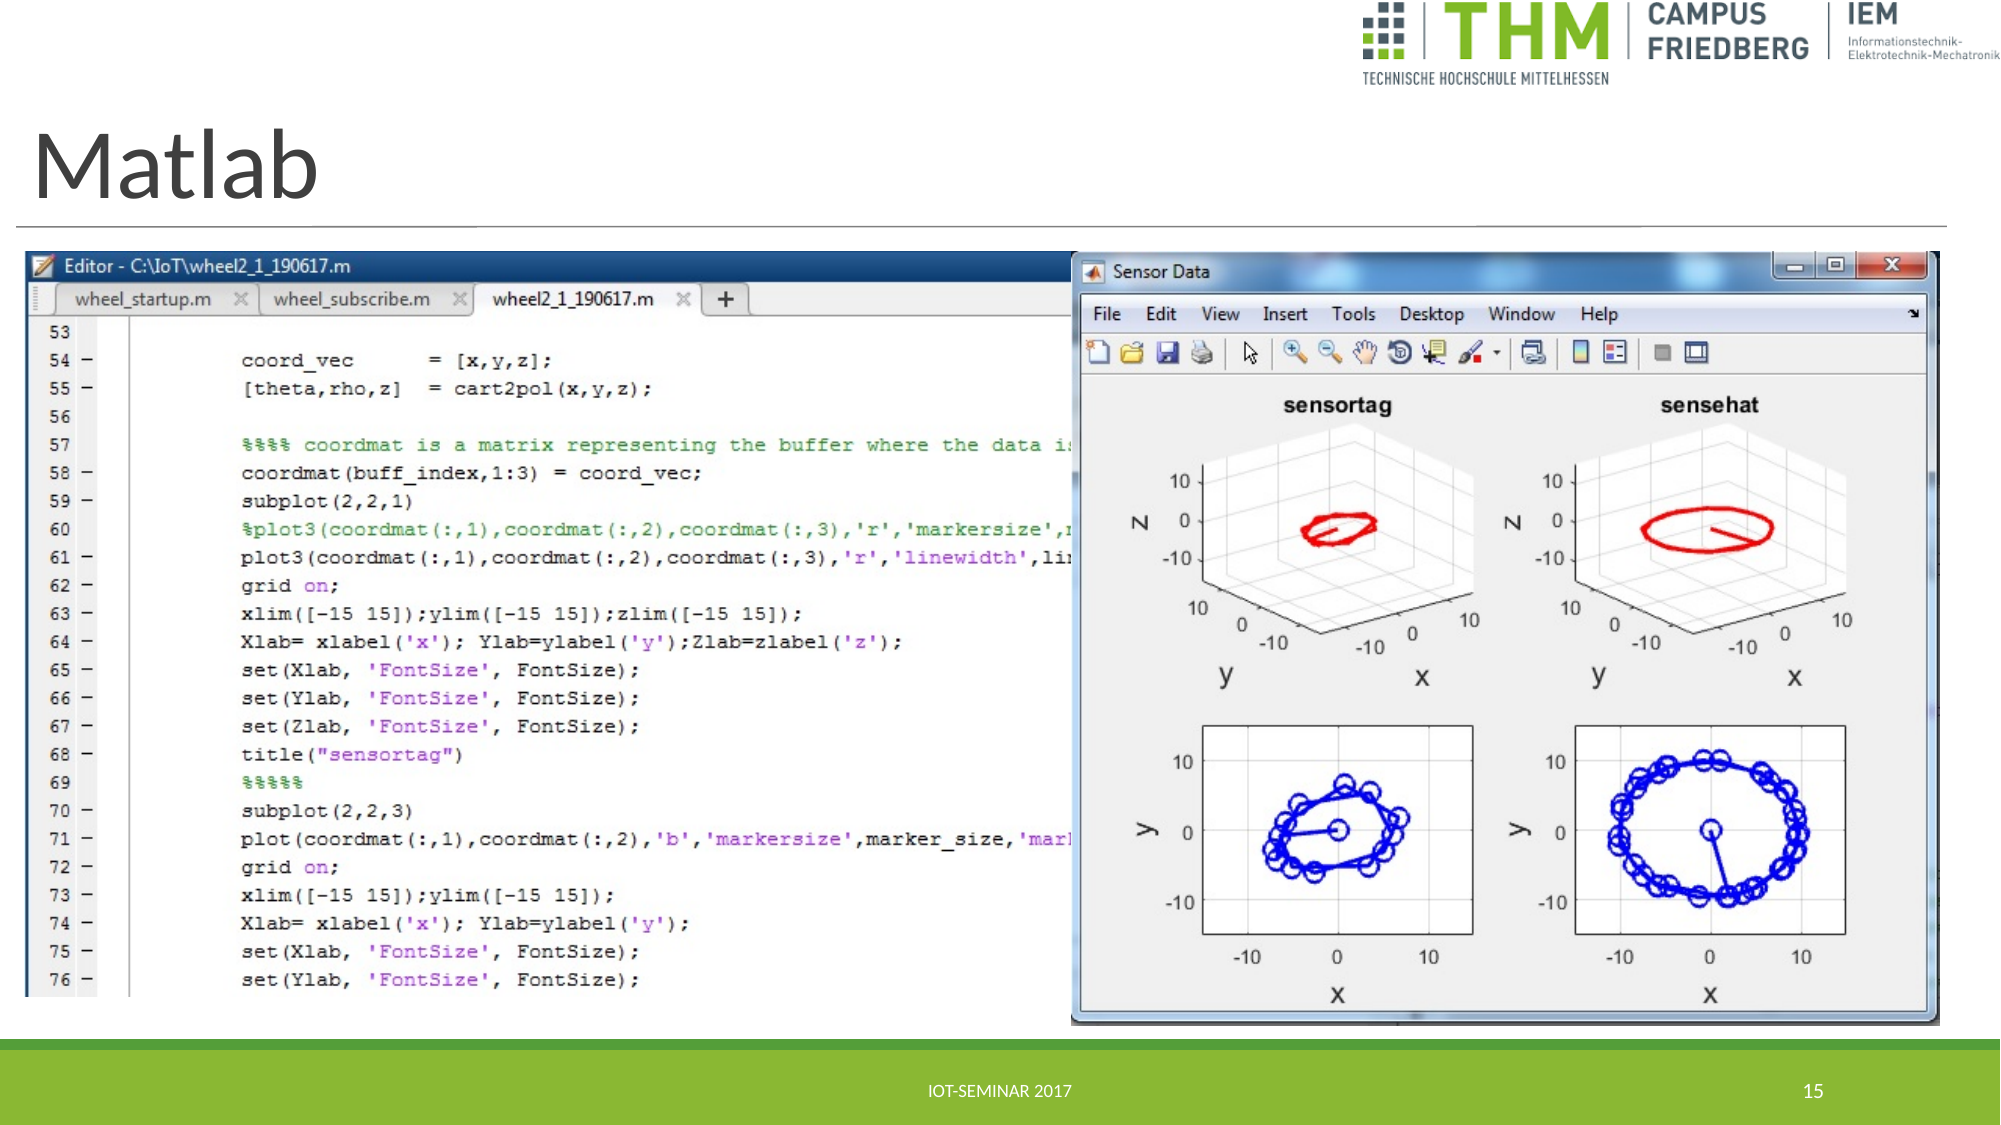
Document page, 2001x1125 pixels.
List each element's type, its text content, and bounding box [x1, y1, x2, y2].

picture [24, 251, 1941, 1026]
footer IOT-SEMINAR 2017 [604, 1059, 1396, 1120]
slide_number 15 [1624, 1059, 1840, 1120]
title Matlab [16, 64, 1461, 227]
picture [1363, 2, 2000, 85]
